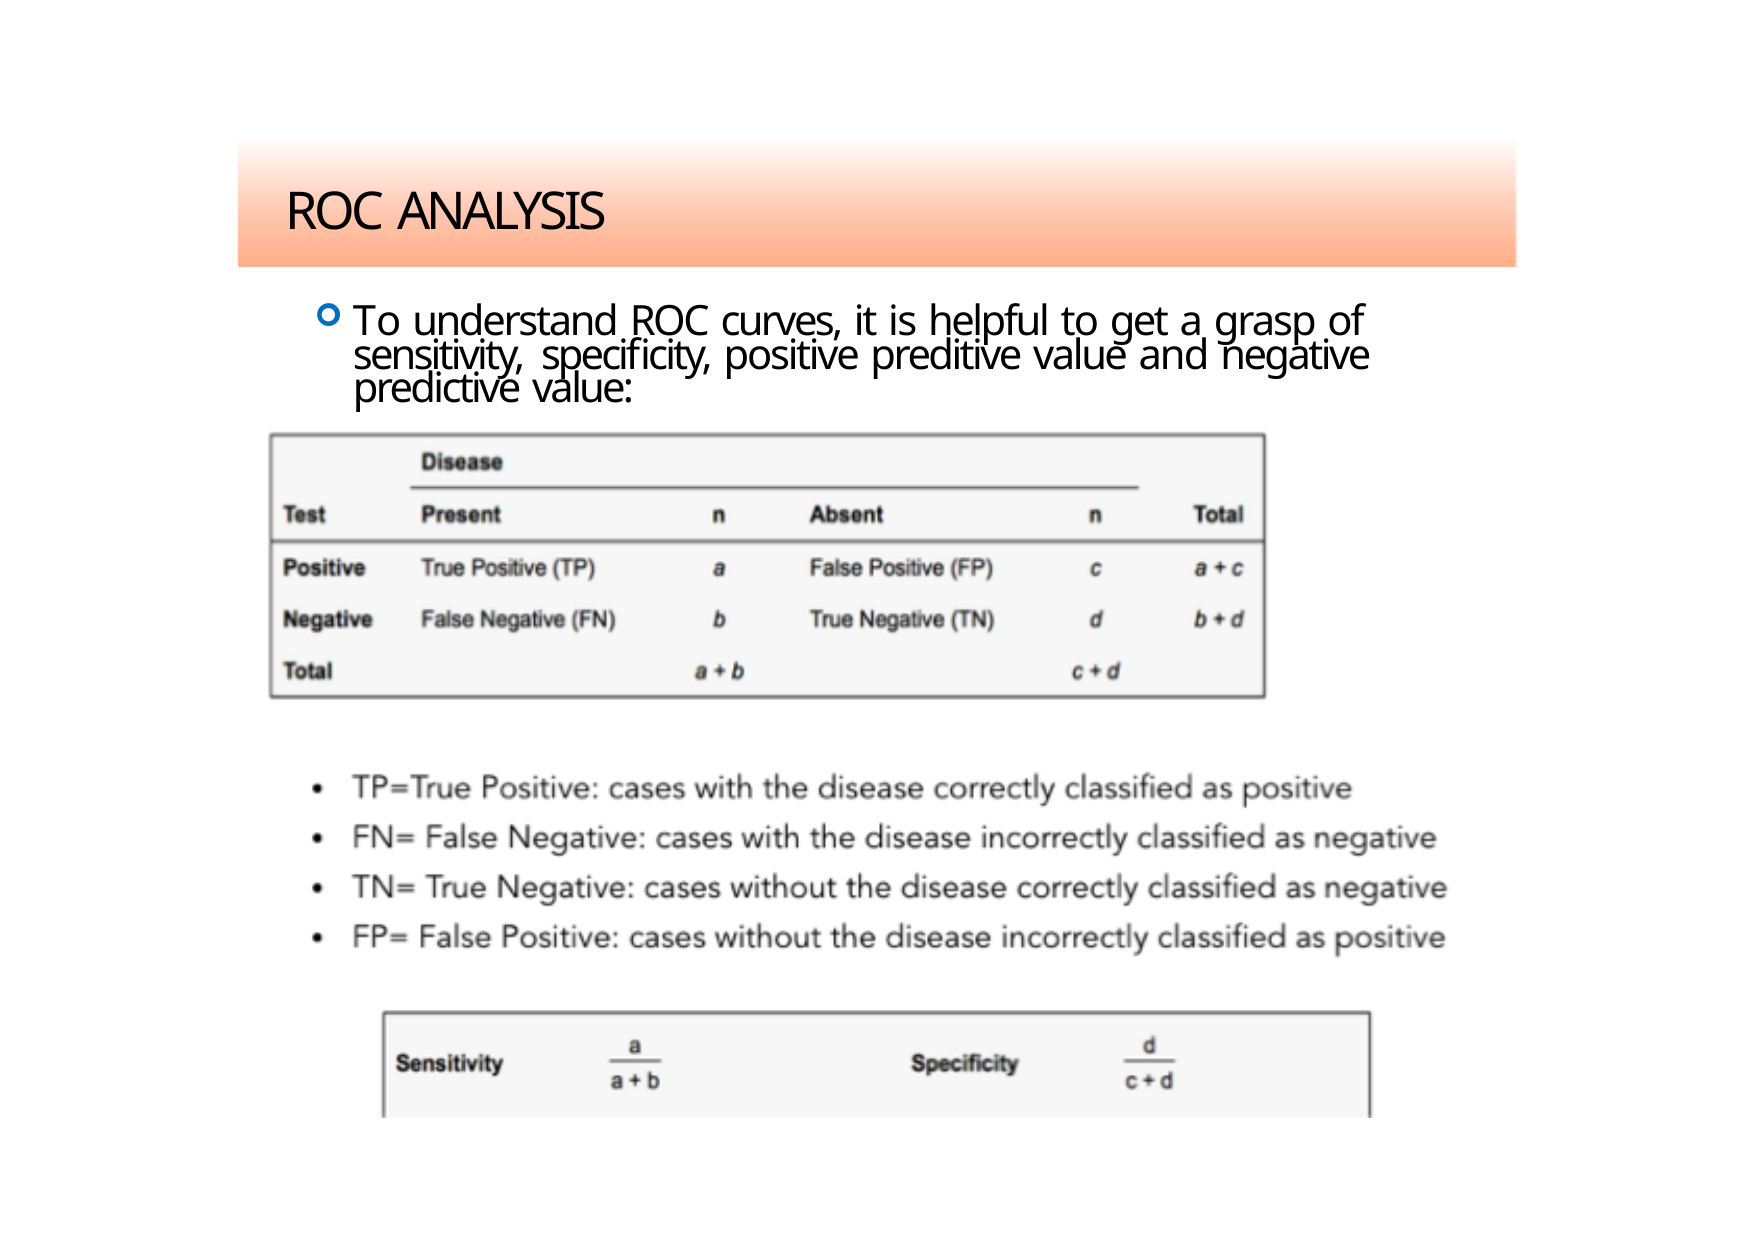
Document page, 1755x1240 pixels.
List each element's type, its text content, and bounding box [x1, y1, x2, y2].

text_box [366, 990, 1388, 1118]
text_box [265, 414, 1489, 998]
text_box [237, 139, 1517, 267]
title ROC ANALYSIS [283, 174, 878, 385]
text_box To understand ROC curves, it is helpful to get a grasp of sensitivity, specificity, positive preditive value and negative predictive value: [312, 300, 1519, 411]
